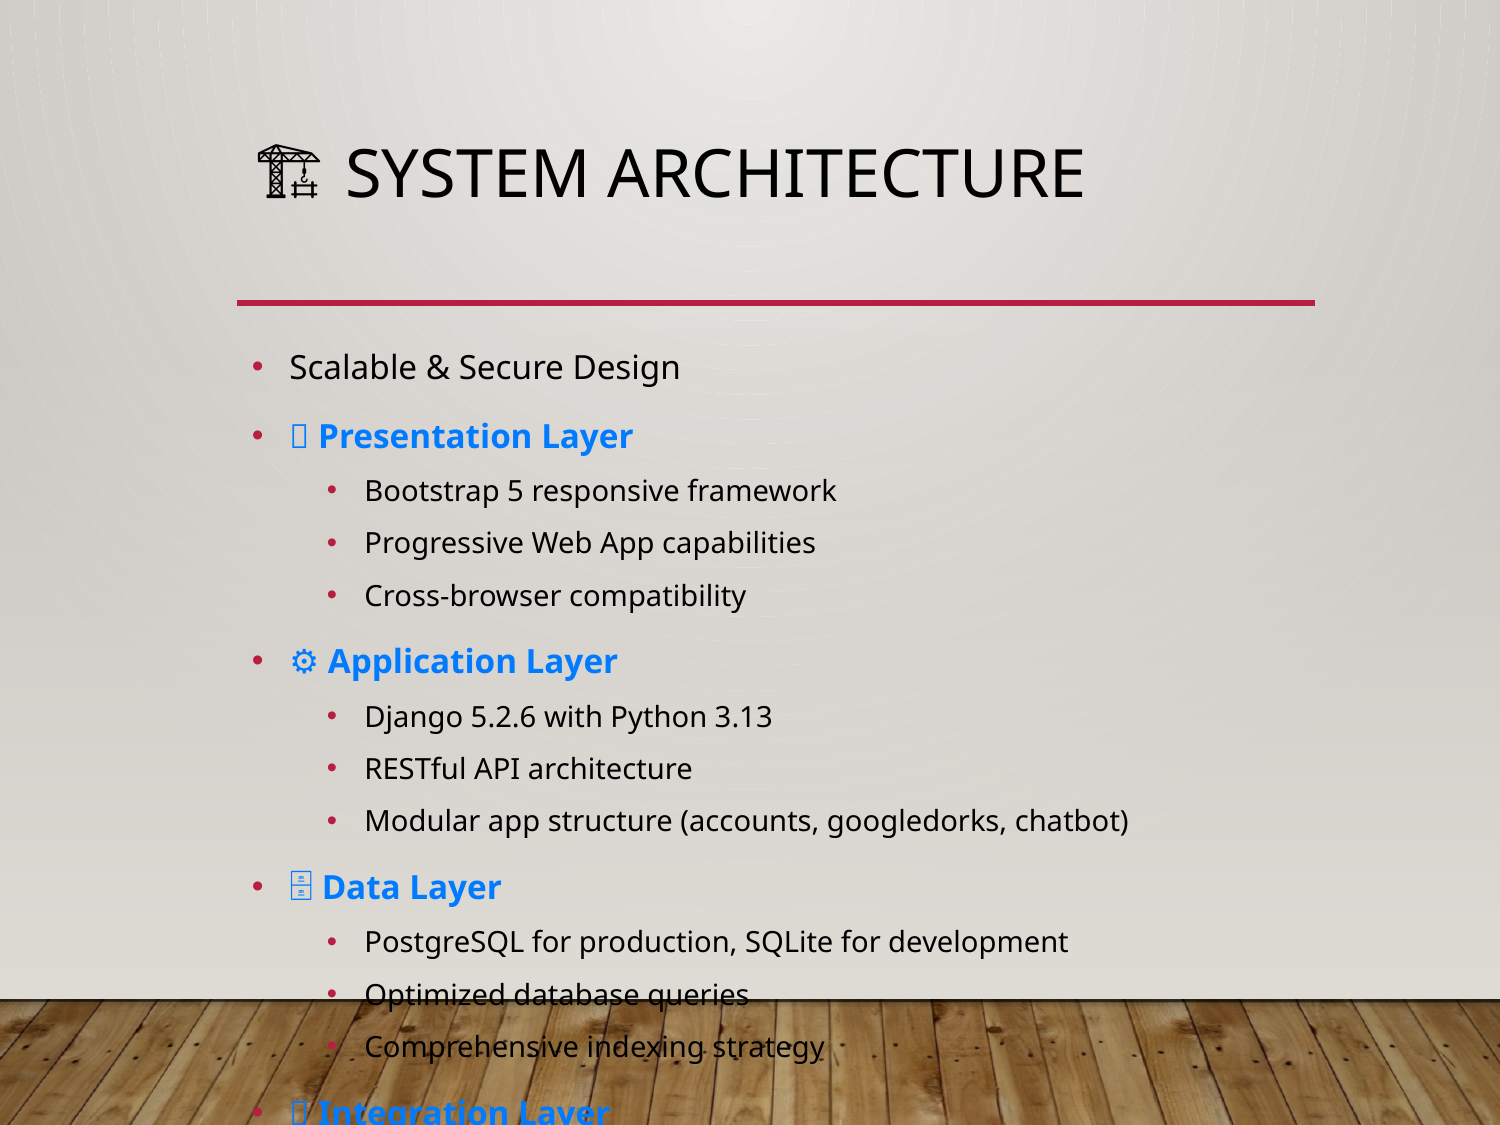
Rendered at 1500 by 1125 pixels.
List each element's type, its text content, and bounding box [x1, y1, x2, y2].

title 🏗️ System Architecture [236, 131, 1315, 305]
list Scalable & Secure Design 🌐 Presentation Layer Bootstrap 5 responsive framework Progressive Web App capabilities Cross-browser compatibility ⚙️ Application Layer Django 5.2.6 with Python 3.13 RESTful API architecture Modular app structure (accounts, googledorks, chatbot) 🗄️ Data Layer PostgreSQL for production, SQLite for development Optimized database queries Comprehensive indexing strategy 🔌 Integration Layer Google Gemini API for AI capabilities Secure API key management Rate limiting and error handling [236, 330, 1315, 897]
picture [0, 999, 1500, 1125]
